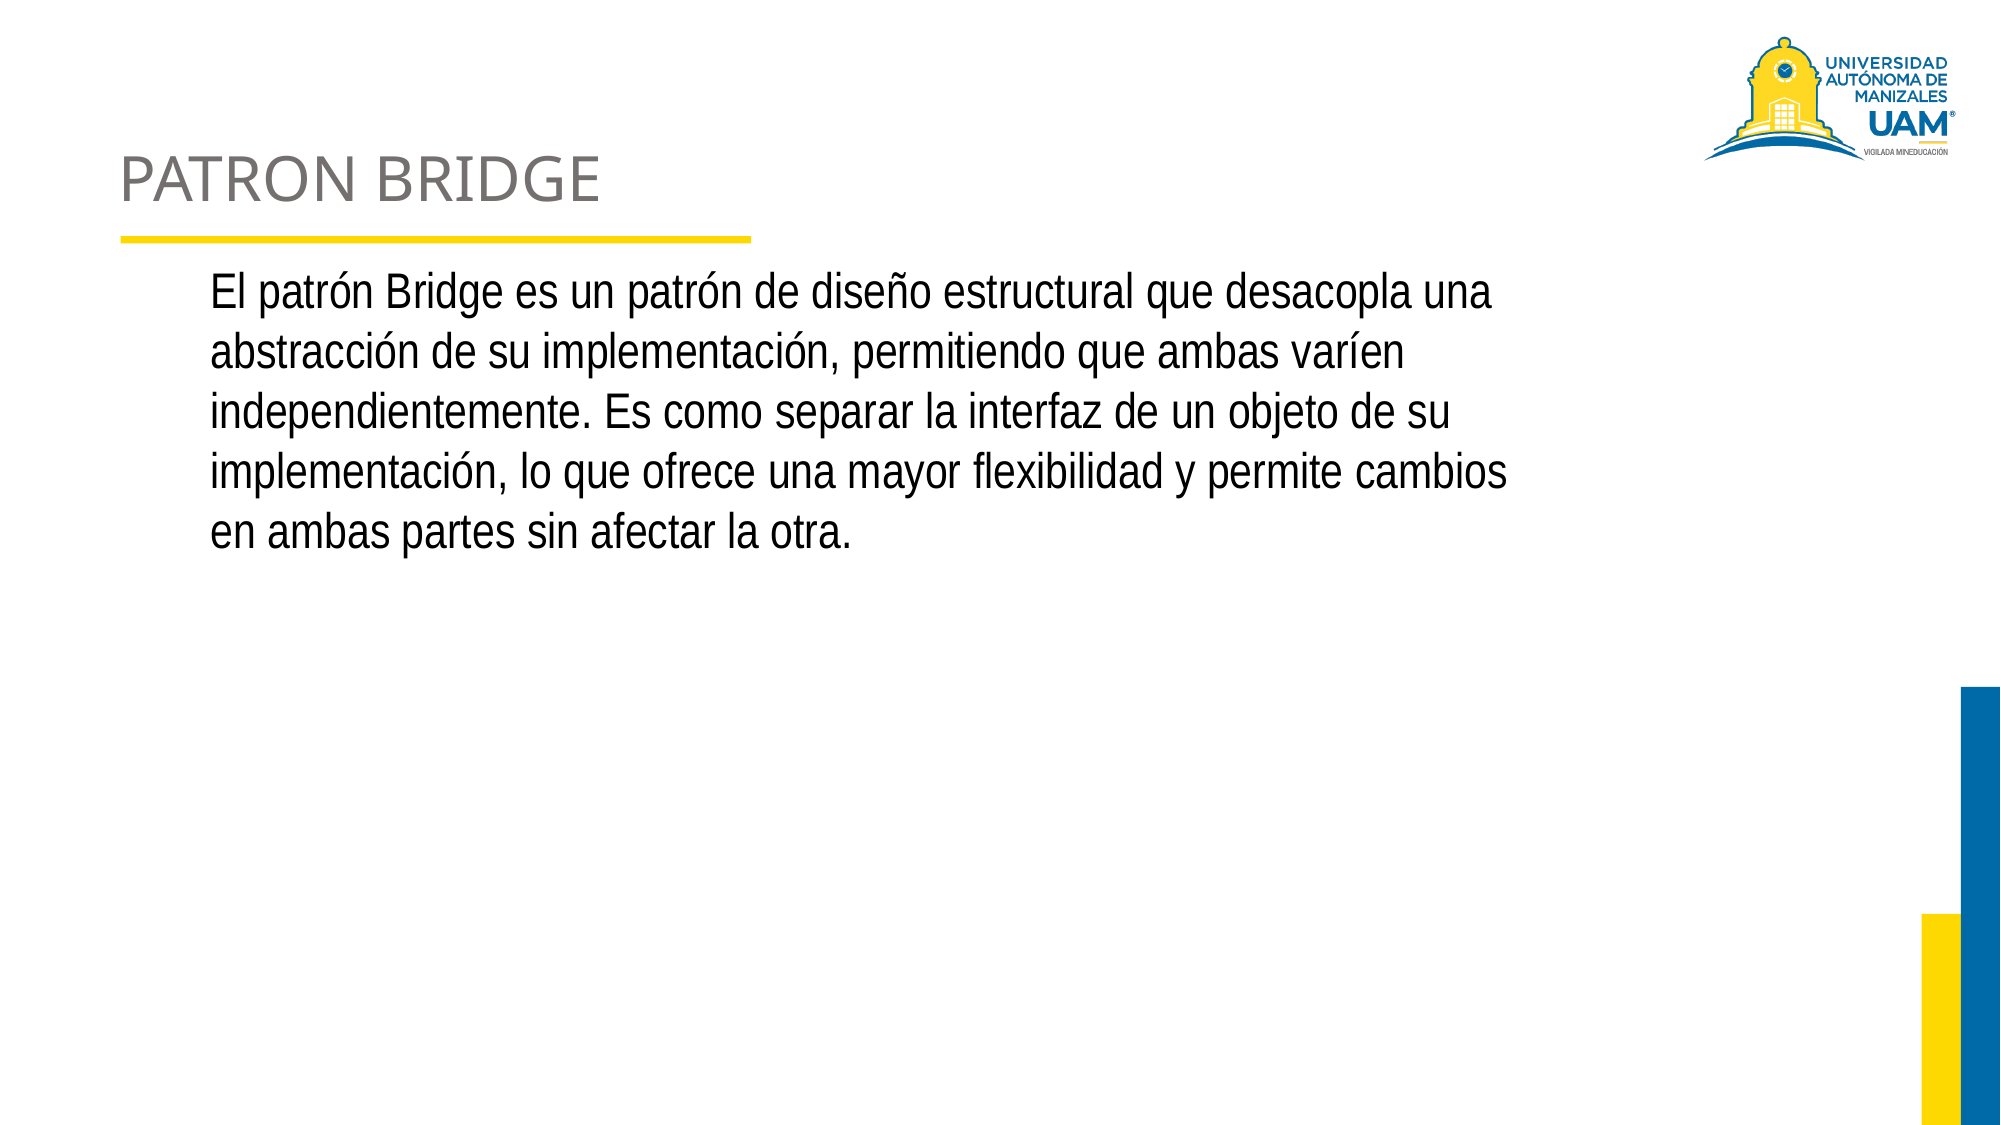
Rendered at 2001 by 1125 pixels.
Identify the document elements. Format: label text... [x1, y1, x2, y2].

list El patrón Bridge es un patrón de diseño estructural que desacopla una abstracción de su implementación, permitiendo que ambas varíen independientemente. Es como separar la interfaz de un objeto de su implementación, lo que ofrece una mayor flexibilidad y permite cambios en ambas partes sin afectar la otra. [120, 251, 1578, 918]
picture [1683, 13, 1976, 184]
text_box [120, 236, 752, 244]
title PATRON BRIDGE [103, 96, 1829, 267]
